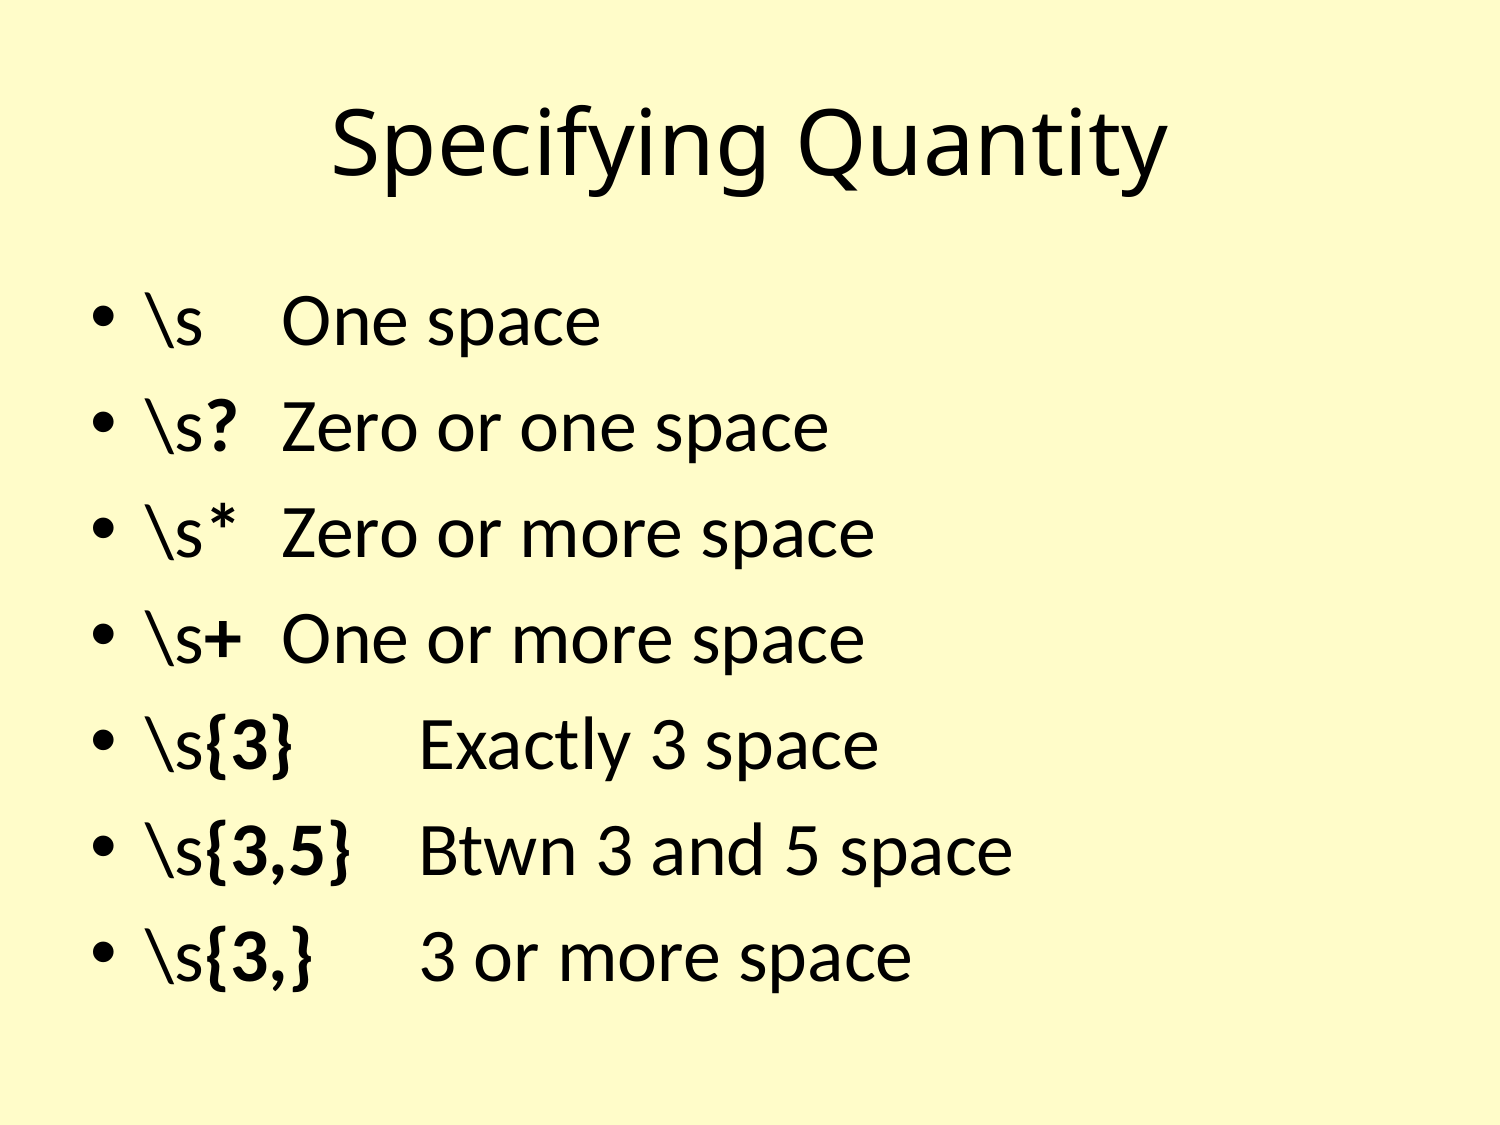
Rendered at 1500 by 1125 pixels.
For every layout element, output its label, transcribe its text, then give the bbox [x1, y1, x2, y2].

list \s One space \s? Zero or one space \s* Zero or more space \s+ One or more space \s{3} Exactly 3 space \s{3,5} Btwn 3 and 5 space \s{3,} 3 or more space [75, 262, 1425, 1005]
title Specifying Quantity [75, 45, 1425, 233]
